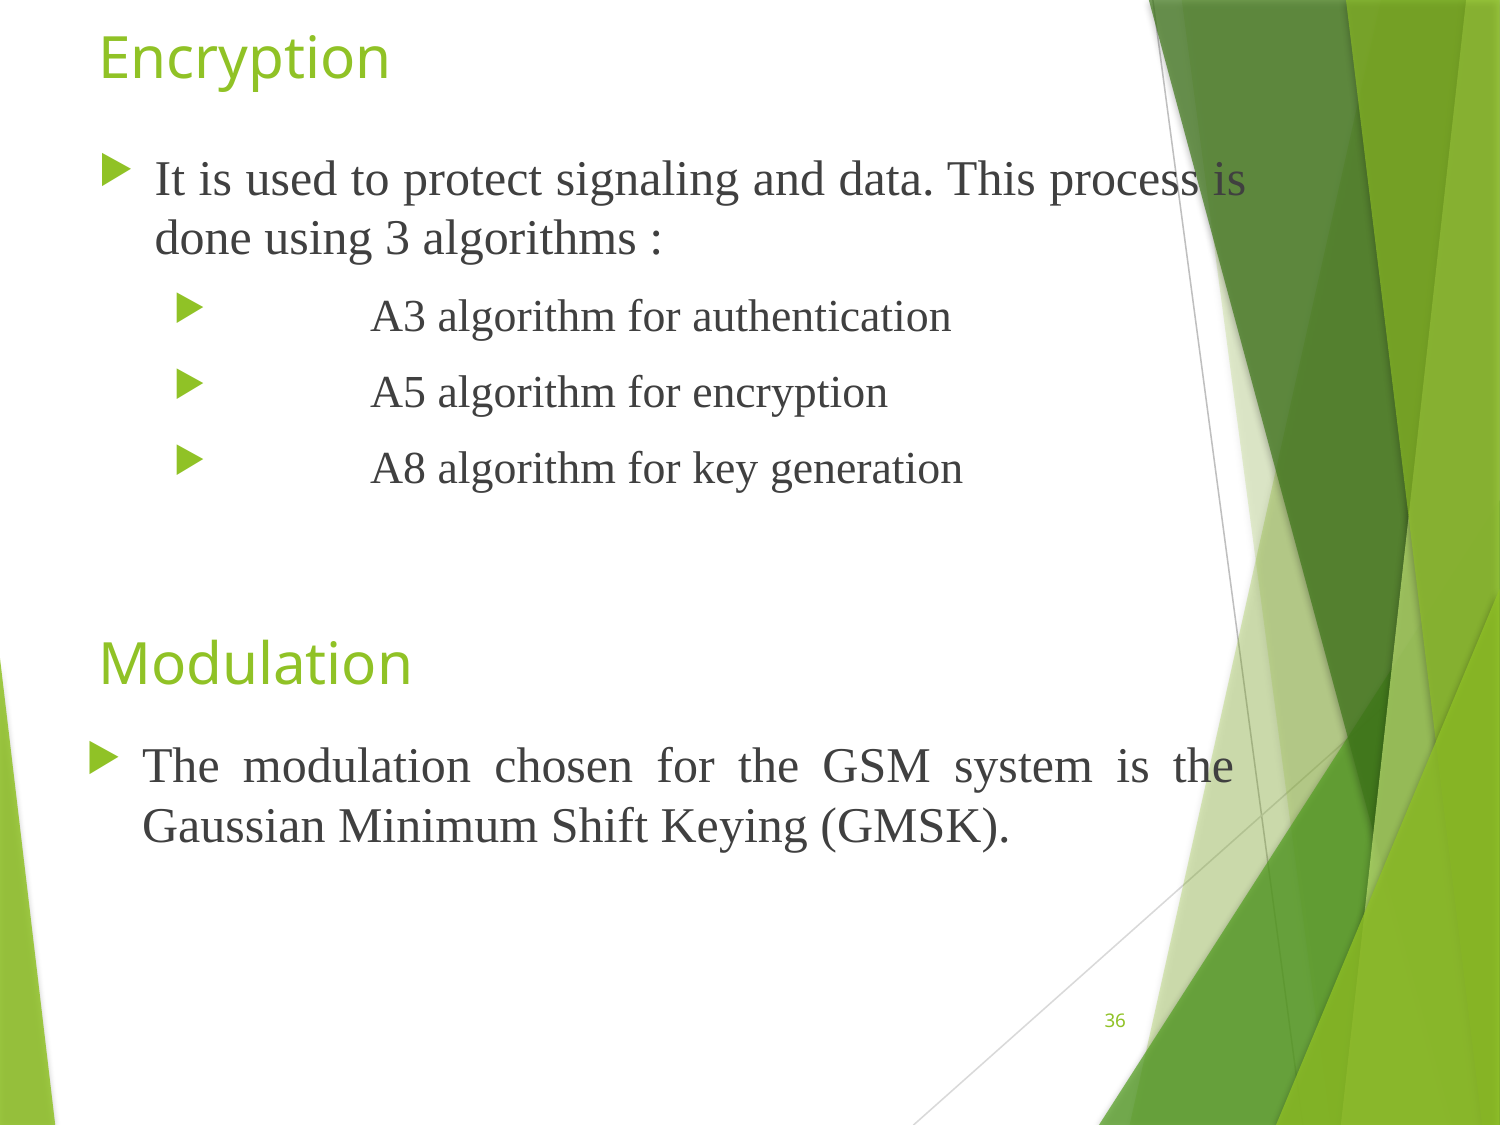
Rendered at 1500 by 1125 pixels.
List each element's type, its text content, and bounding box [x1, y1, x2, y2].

slide_number 36 [1056, 991, 1141, 1051]
title Encryption [83, 12, 1141, 137]
text_box The modulation chosen for the GSM system is the Gaussian Minimum Shift Keying (GMSK). [70, 724, 1250, 963]
text_box Modulation [83, 618, 1141, 724]
list It is used to protect signaling and data. This process is done using 3 algorithms : A3 algorithm for authentication A5 algorithm for encryption A8 algorithm for key generation [83, 137, 1263, 563]
